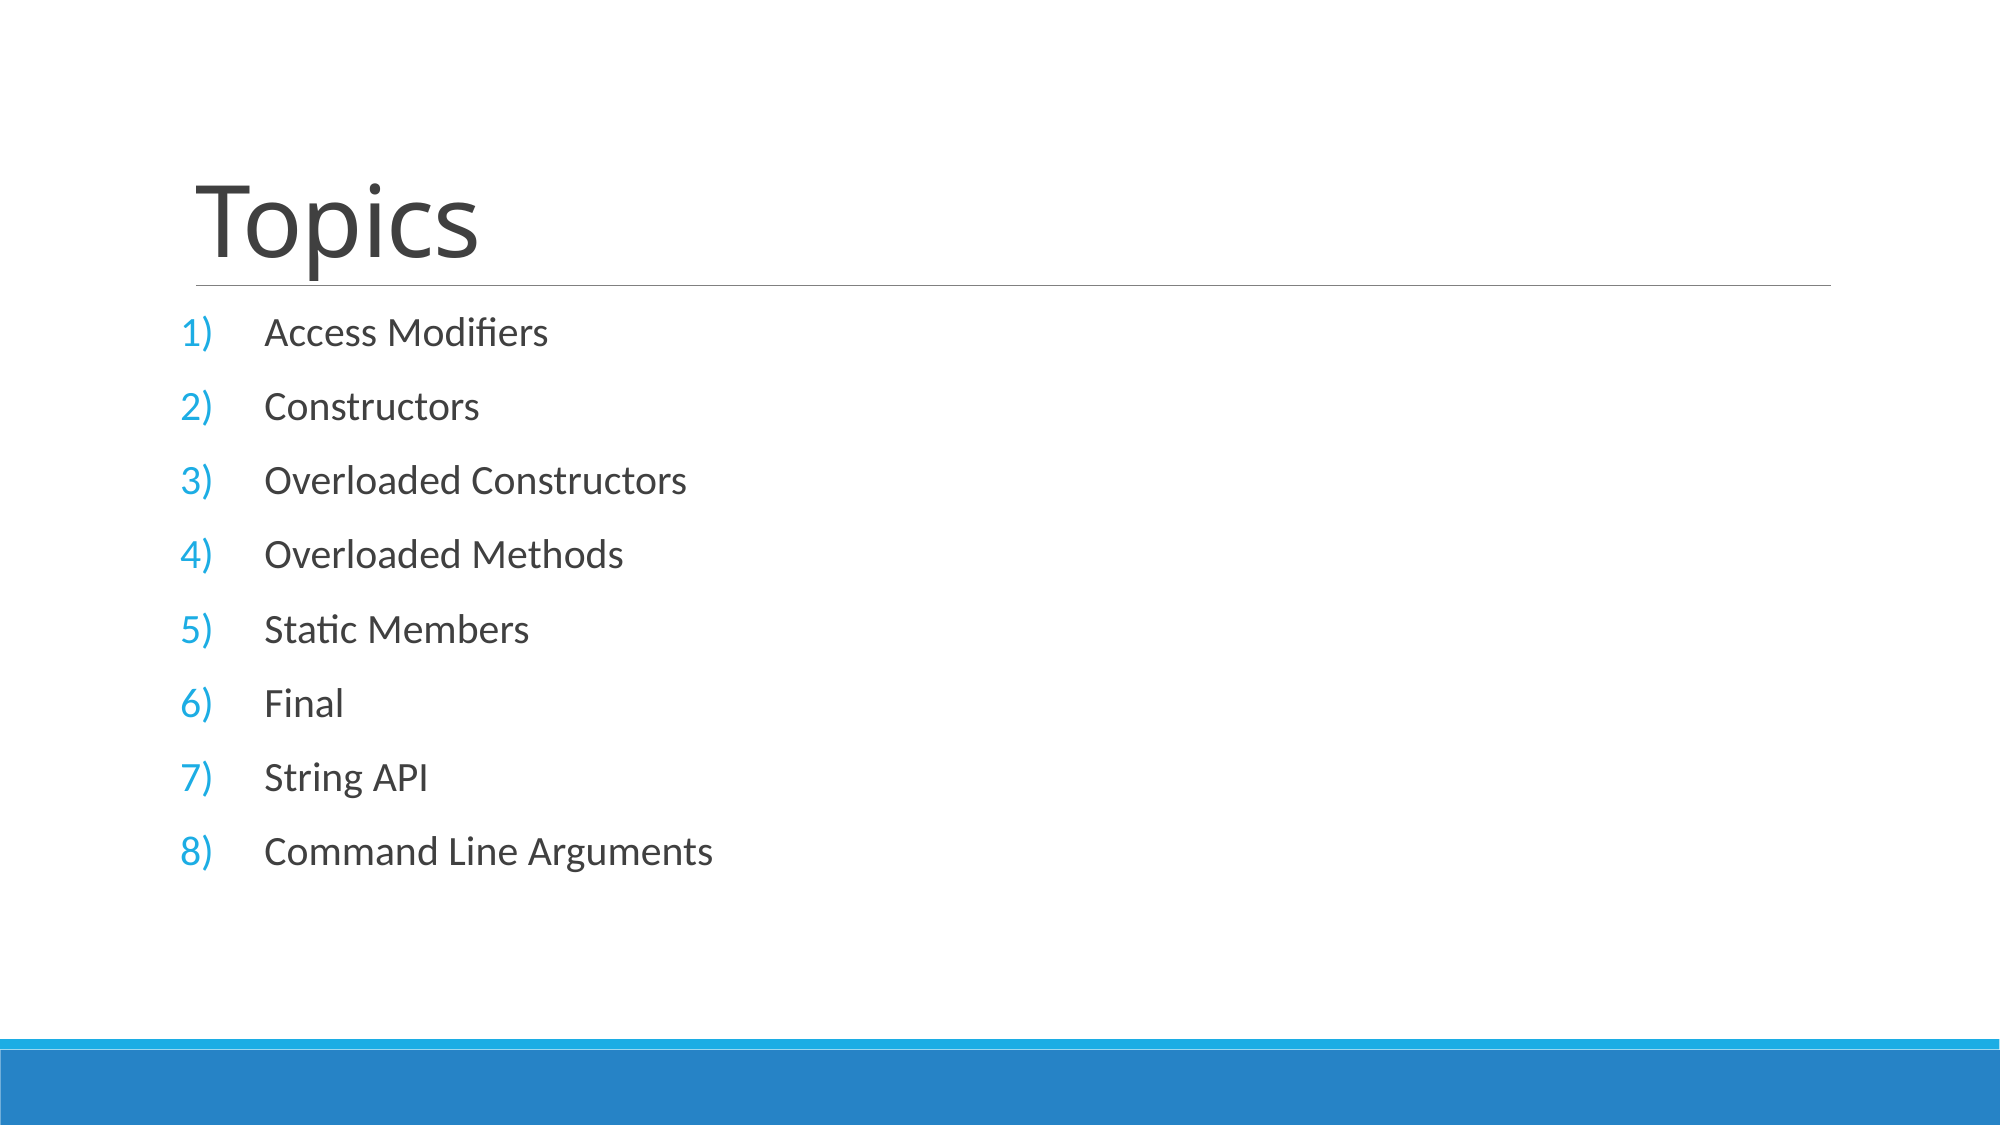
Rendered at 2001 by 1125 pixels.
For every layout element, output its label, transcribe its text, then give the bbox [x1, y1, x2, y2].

title Topics [180, 47, 1830, 285]
list Access Modifiers Constructors Overloaded Constructors Overloaded Methods Static Members Final String API Command Line Arguments [180, 302, 1830, 963]
